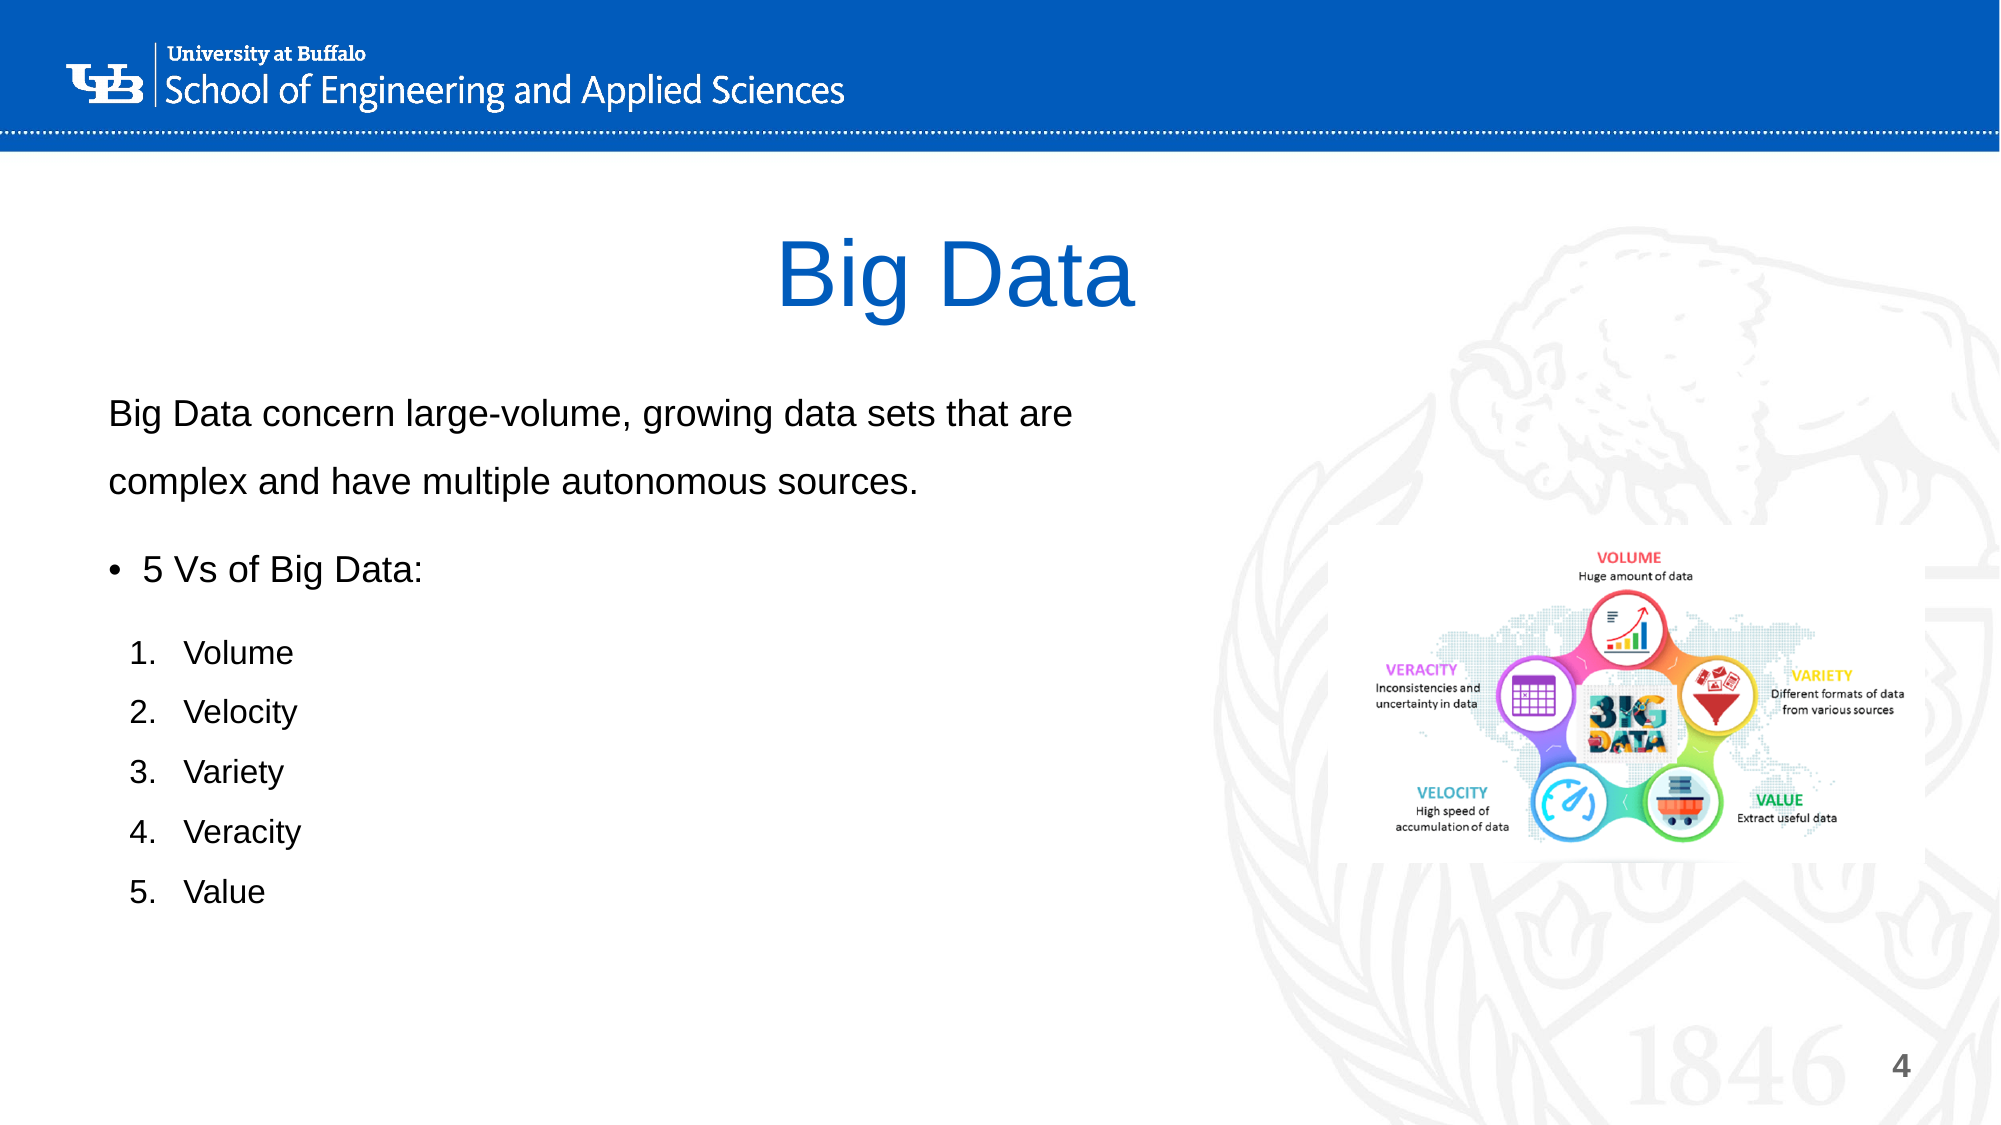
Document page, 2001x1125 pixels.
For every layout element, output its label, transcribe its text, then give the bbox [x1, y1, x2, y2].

title Big Data [93, 216, 1819, 335]
picture [0, 0, 2000, 1125]
list Big Data concern large-volume, growing data sets that are complex and have multiple autonomous sources. • 5 Vs of Big Data: Volume Velocity Variety Veracity Value [93, 359, 1144, 981]
